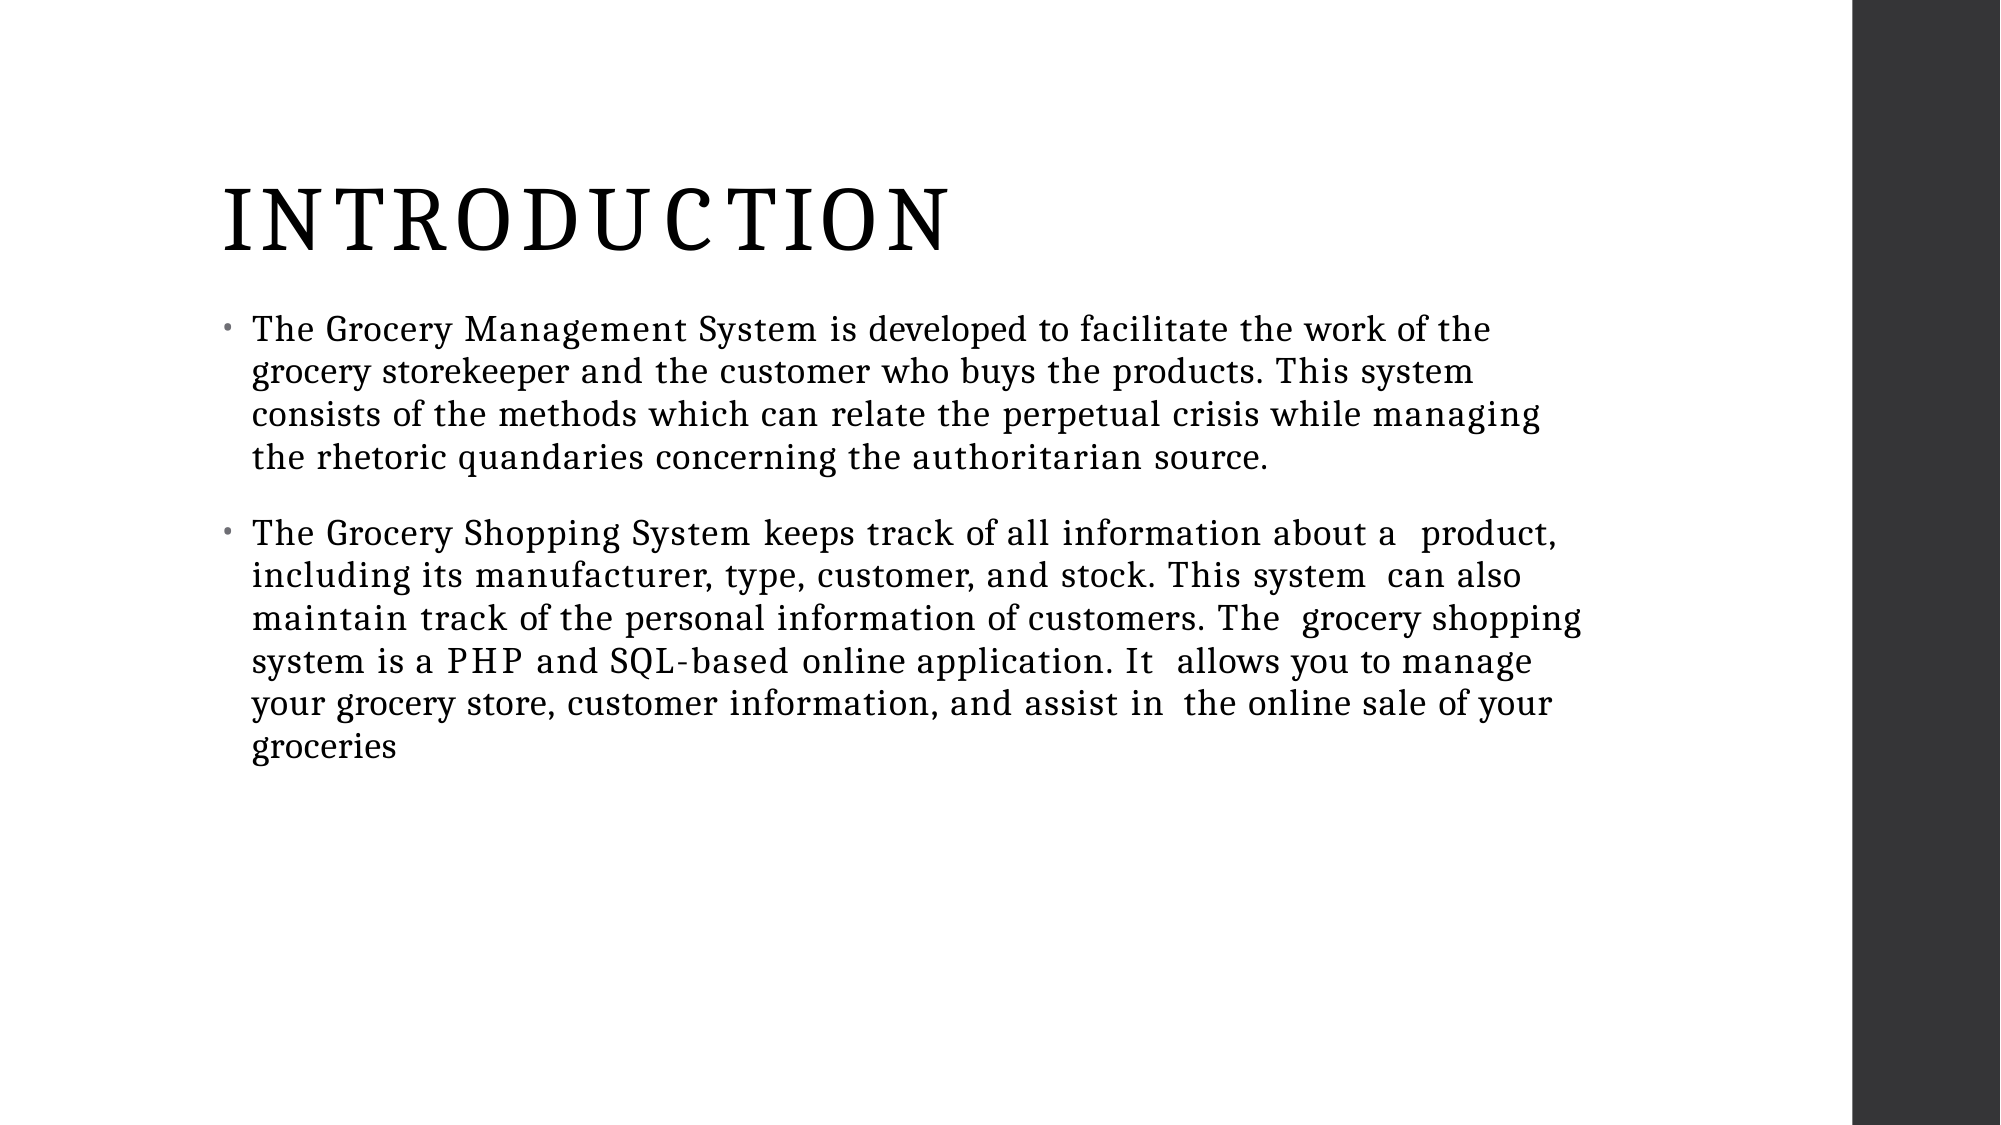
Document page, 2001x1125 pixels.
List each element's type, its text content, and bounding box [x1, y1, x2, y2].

text_box The Grocery Management System is developed to facilitate the work of the grocery storekeeper and the customer who buys the products. This system consists of the methods which can relate the perpetual crisis while managing the rhetoric quandaries concerning the authoritarian source. The Grocery Shopping System keeps track of all information about a product, including its manufacturer, type, customer, and stock. This system can also maintain track of the personal information of customers. The grocery shopping system is a PHP and SQL-based online application. It allows you to manage your grocery store, customer information, and assist in the online sale of your groceries [219, 302, 1602, 768]
title INTRODUCTION [219, 156, 981, 302]
